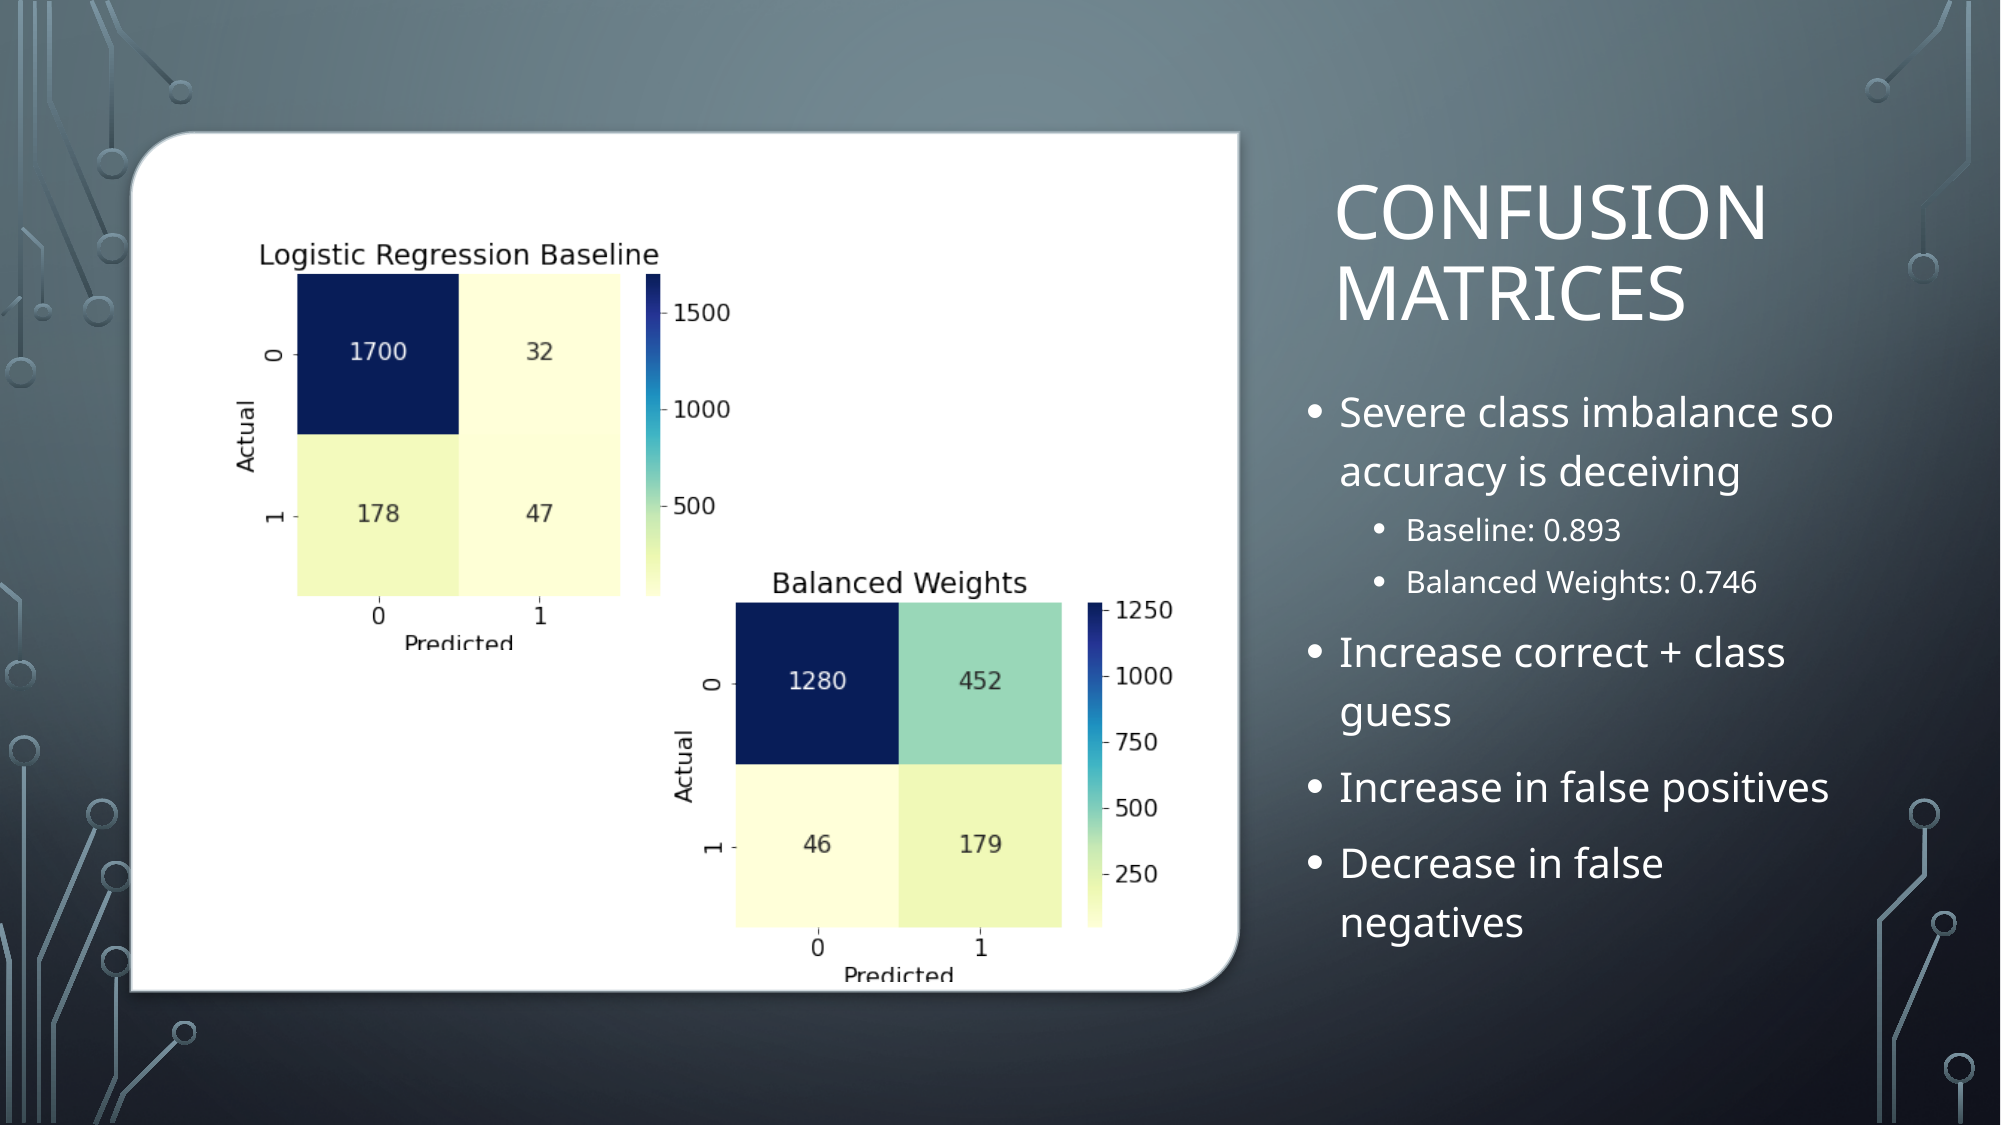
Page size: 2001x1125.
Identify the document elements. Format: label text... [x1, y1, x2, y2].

title Confusion Matrices [1318, 101, 1857, 344]
text_box [129, 131, 1241, 993]
picture [143, 222, 1227, 982]
list Severe class imbalance so accuracy is deceiving Baseline: 0.893 Balanced Weights: 0.746 Increase correct + class guess Increase in false positives Decrease in false negatives [1291, 369, 1857, 992]
